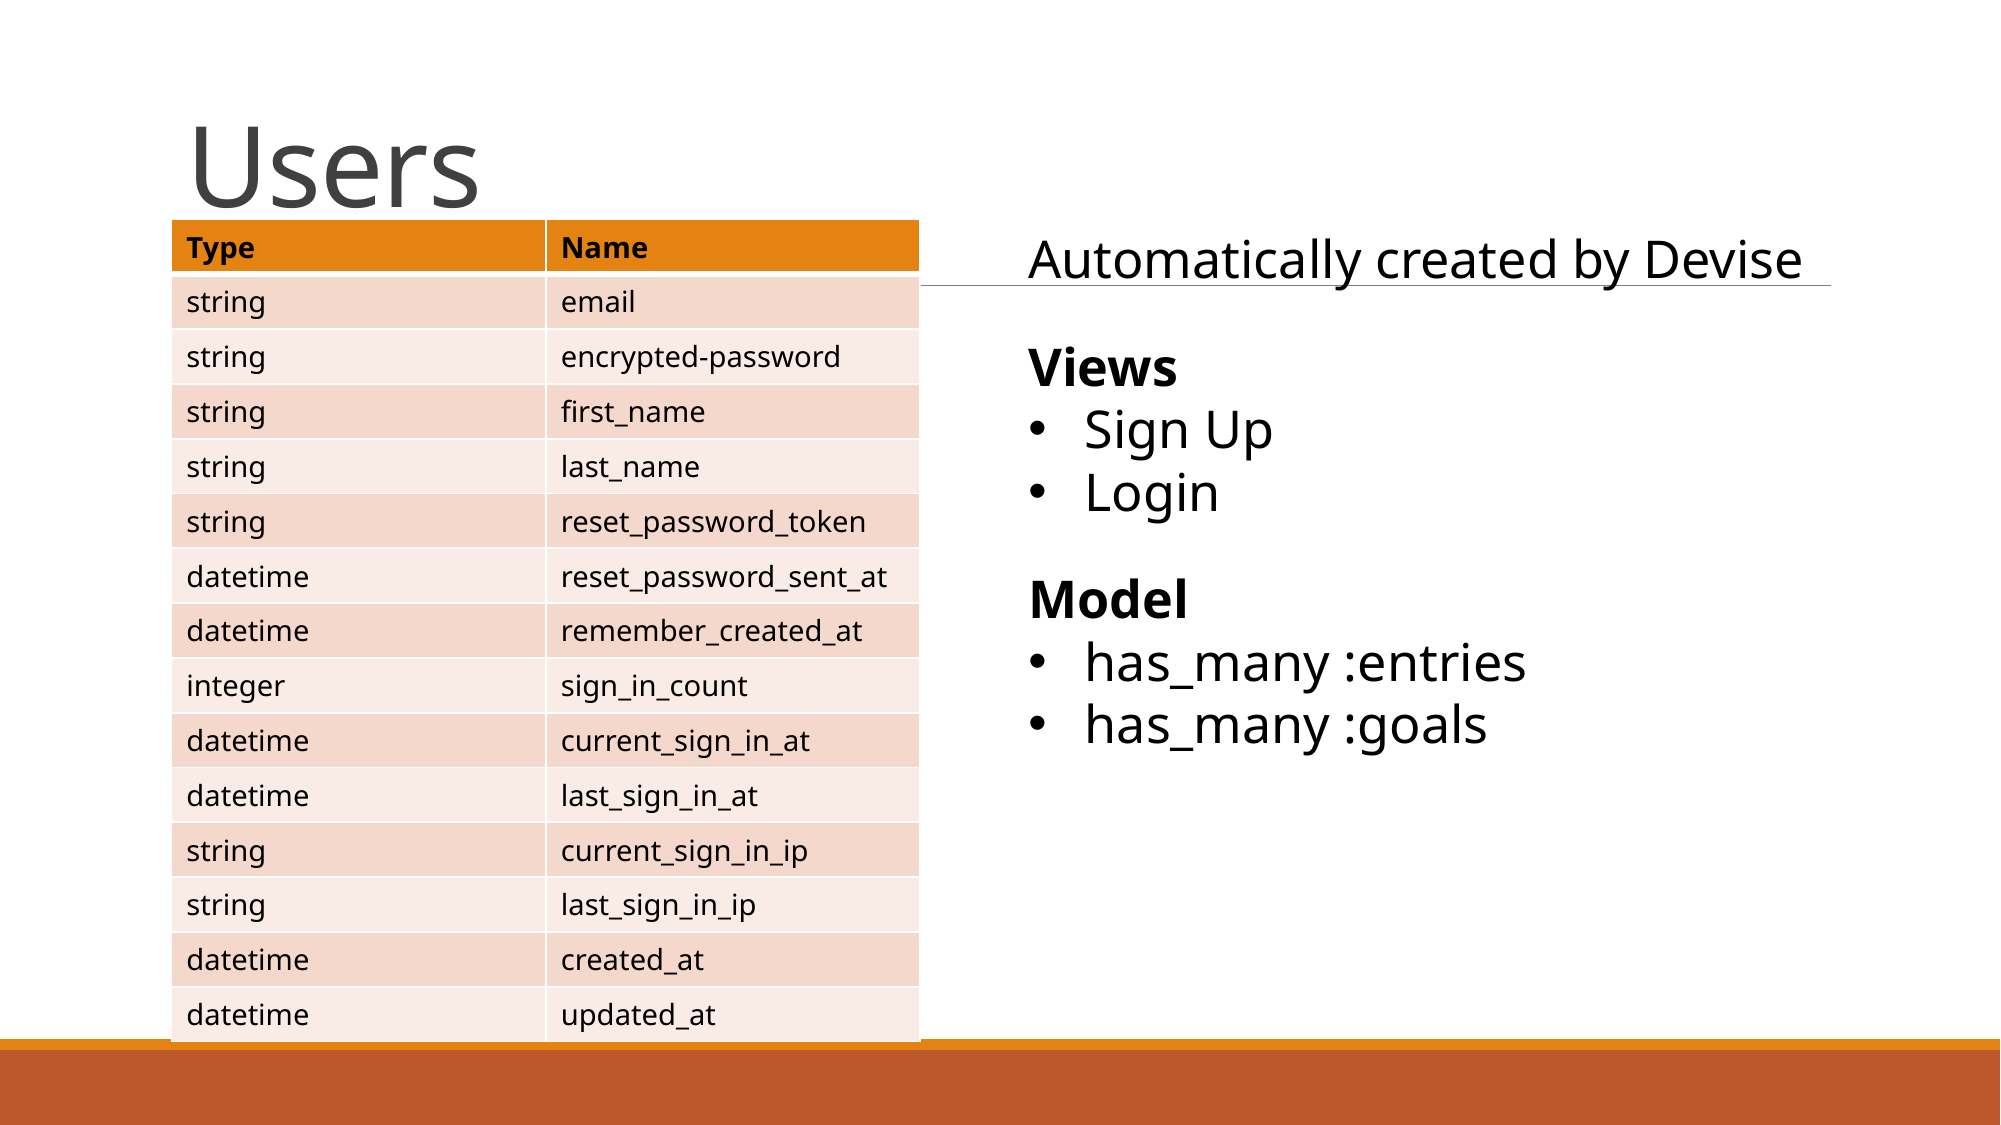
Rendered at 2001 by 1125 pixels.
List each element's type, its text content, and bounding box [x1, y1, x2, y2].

table_cell string [172, 823, 545, 876]
text_box Automatically created by Devise Views Sign Up Login Model has_many :entries has_many :goals [1013, 219, 1897, 864]
table_cell integer [172, 659, 545, 712]
table_cell remember_created_at [547, 604, 919, 657]
table_cell string [172, 440, 545, 493]
table_cell datetime [172, 933, 545, 986]
table_cell datetime [172, 768, 545, 821]
table_header Name [547, 238, 919, 271]
table_cell created_at [547, 933, 919, 986]
table_cell updated_at [547, 988, 919, 1041]
table_cell string [172, 330, 545, 383]
table_cell sign_in_count [547, 659, 919, 712]
title Users [171, 0, 1822, 238]
table_cell last_sign_in_at [547, 768, 919, 821]
table_cell encrypted-password [547, 330, 919, 383]
table_cell datetime [172, 988, 545, 1041]
table_cell string [172, 277, 545, 328]
table_cell datetime [172, 604, 545, 657]
table_cell reset_password_token [547, 494, 919, 547]
table_cell first_name [547, 385, 919, 438]
table_cell email [547, 277, 919, 328]
table_cell datetime [172, 714, 545, 767]
table_cell last_sign_in_ip [547, 878, 919, 931]
table_header Type [172, 238, 545, 271]
table_cell current_sign_in_ip [547, 823, 919, 876]
table_cell string [172, 494, 545, 547]
table_cell datetime [172, 549, 545, 602]
table_cell string [172, 878, 545, 931]
table_cell reset_password_sent_at [547, 549, 919, 602]
table_cell current_sign_in_at [547, 714, 919, 767]
table_cell string [172, 385, 545, 438]
table_cell last_name [547, 440, 919, 493]
